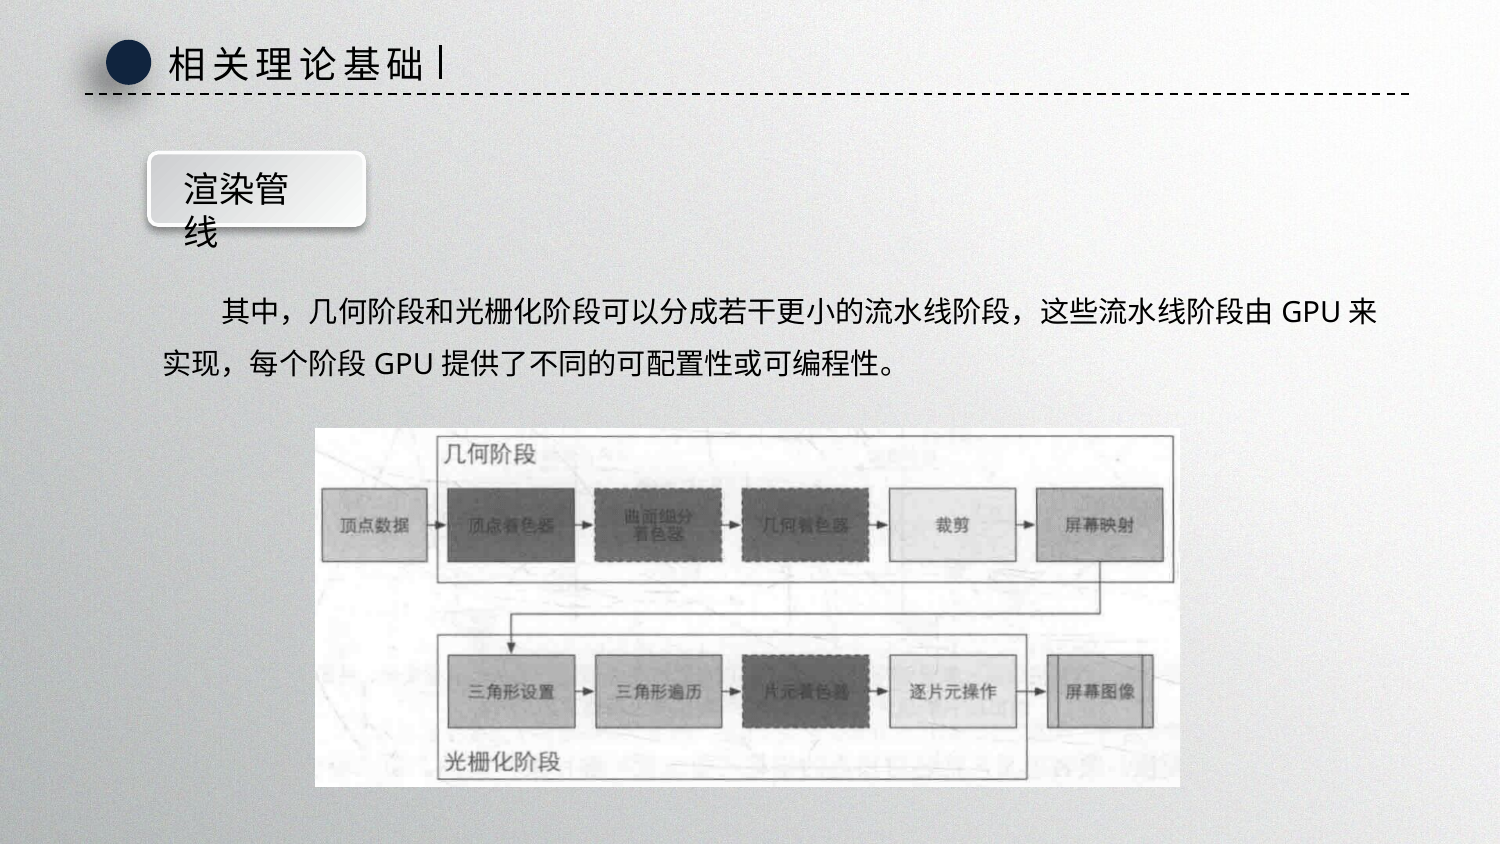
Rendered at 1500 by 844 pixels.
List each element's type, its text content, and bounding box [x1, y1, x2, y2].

text_box 相关理论基础 [153, 33, 440, 93]
text_box 其中，几何阶段和光栅化阶段可以分成若干更小的流水线阶段，这些流水线阶段由GPU来实现，每个阶段GPU提供了不同的可配置性或可编程性。 [151, 269, 1401, 386]
text_box [104, 37, 153, 87]
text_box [148, 152, 365, 229]
picture [0, 0, 1500, 844]
